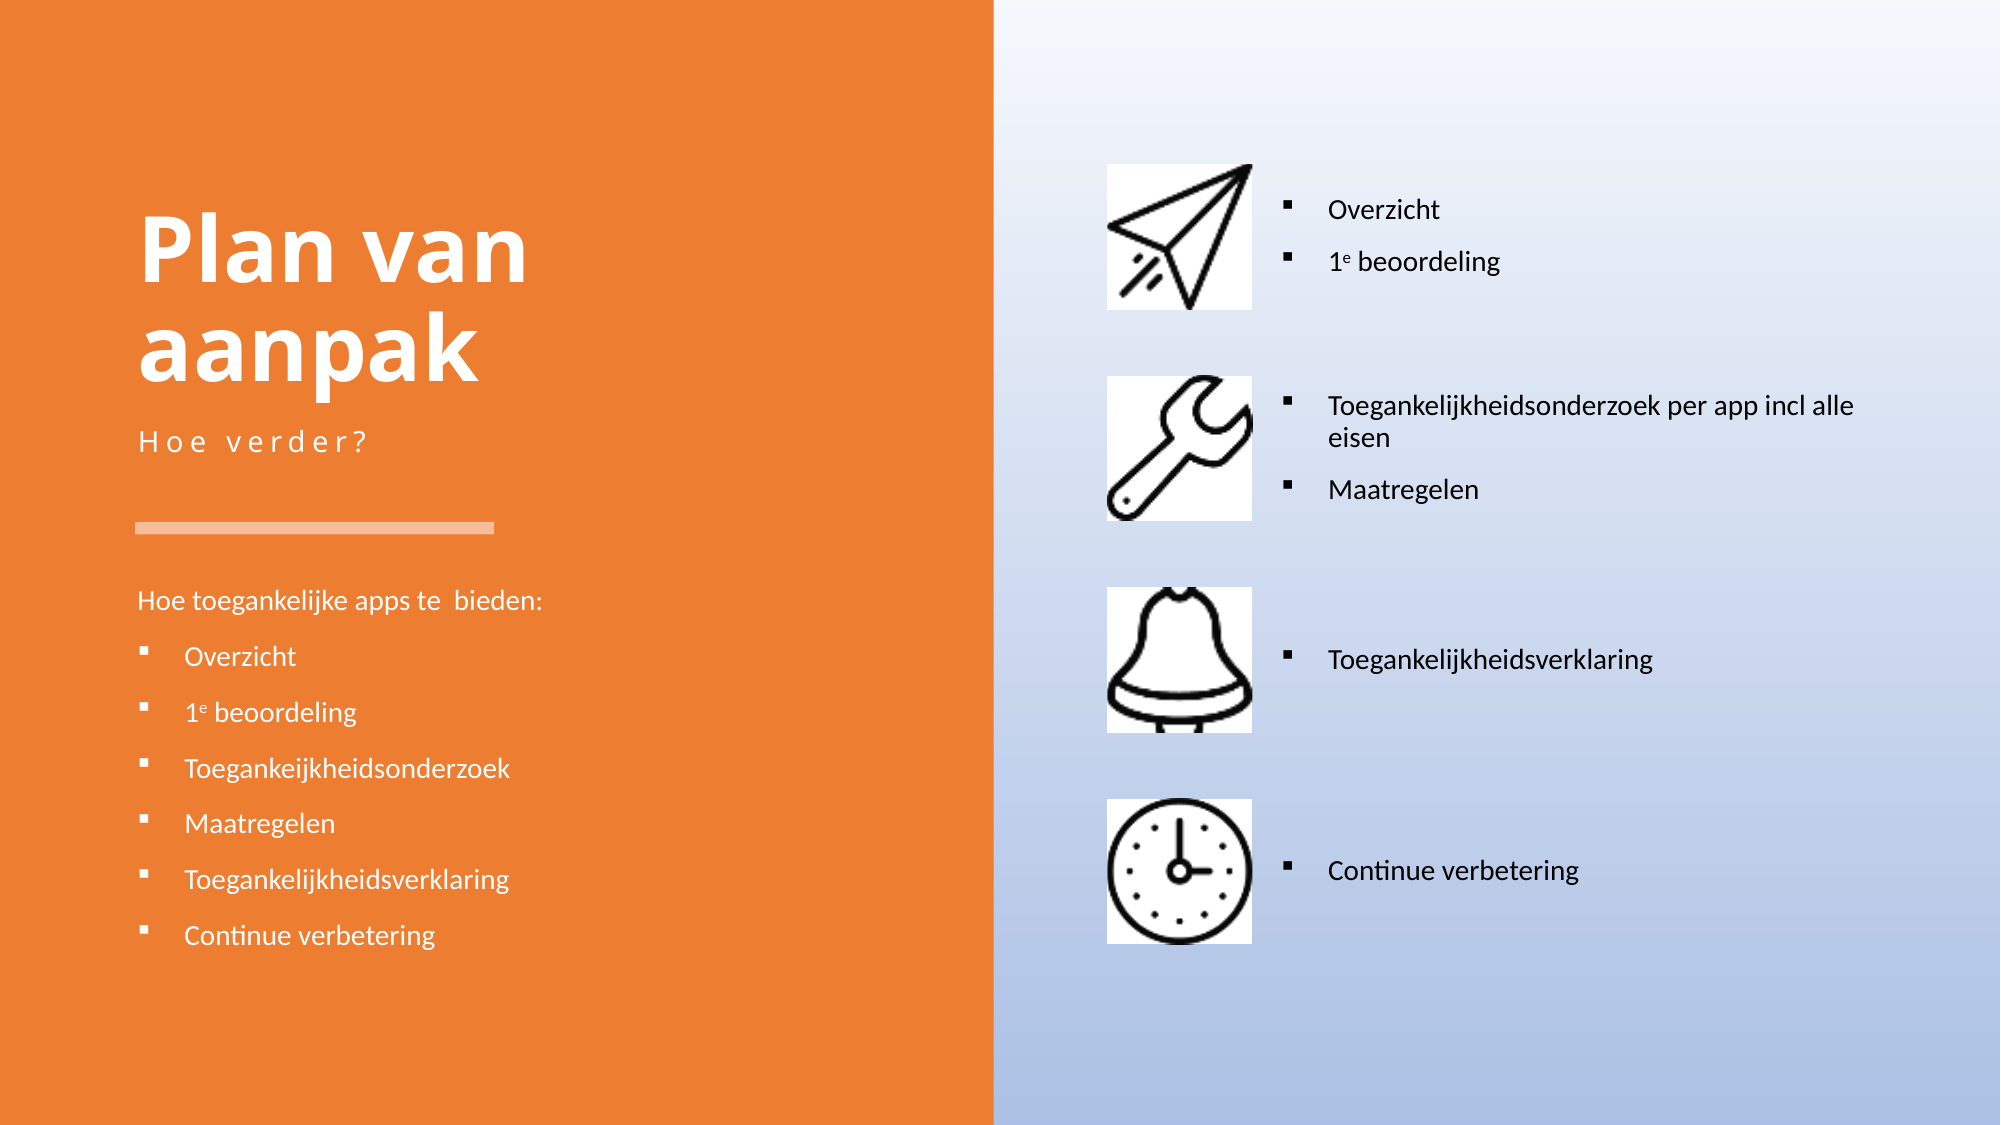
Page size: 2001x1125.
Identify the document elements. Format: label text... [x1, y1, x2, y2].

list Hoe verder? [137, 420, 796, 519]
list Toegankelijkheidsonderzoek per app incl alle eisen Maatregelen [1266, 388, 1919, 508]
picture [1107, 164, 1253, 310]
title Plan van aanpak [137, 121, 796, 410]
list Toegankelijkheidsverklaring [1266, 599, 1919, 720]
list Hoe toegankelijke apps te bieden: Overzicht 1e beoordeling Toegankeijkheidsonderzoek Maatregelen Toegankelijkheidsverklaring Continue verbetering [137, 573, 796, 995]
list Continue verbetering [1266, 811, 1919, 932]
list Overzicht 1e beoordeling [1266, 176, 1919, 297]
picture [1107, 375, 1253, 522]
picture [1107, 587, 1253, 733]
picture [1107, 798, 1253, 945]
